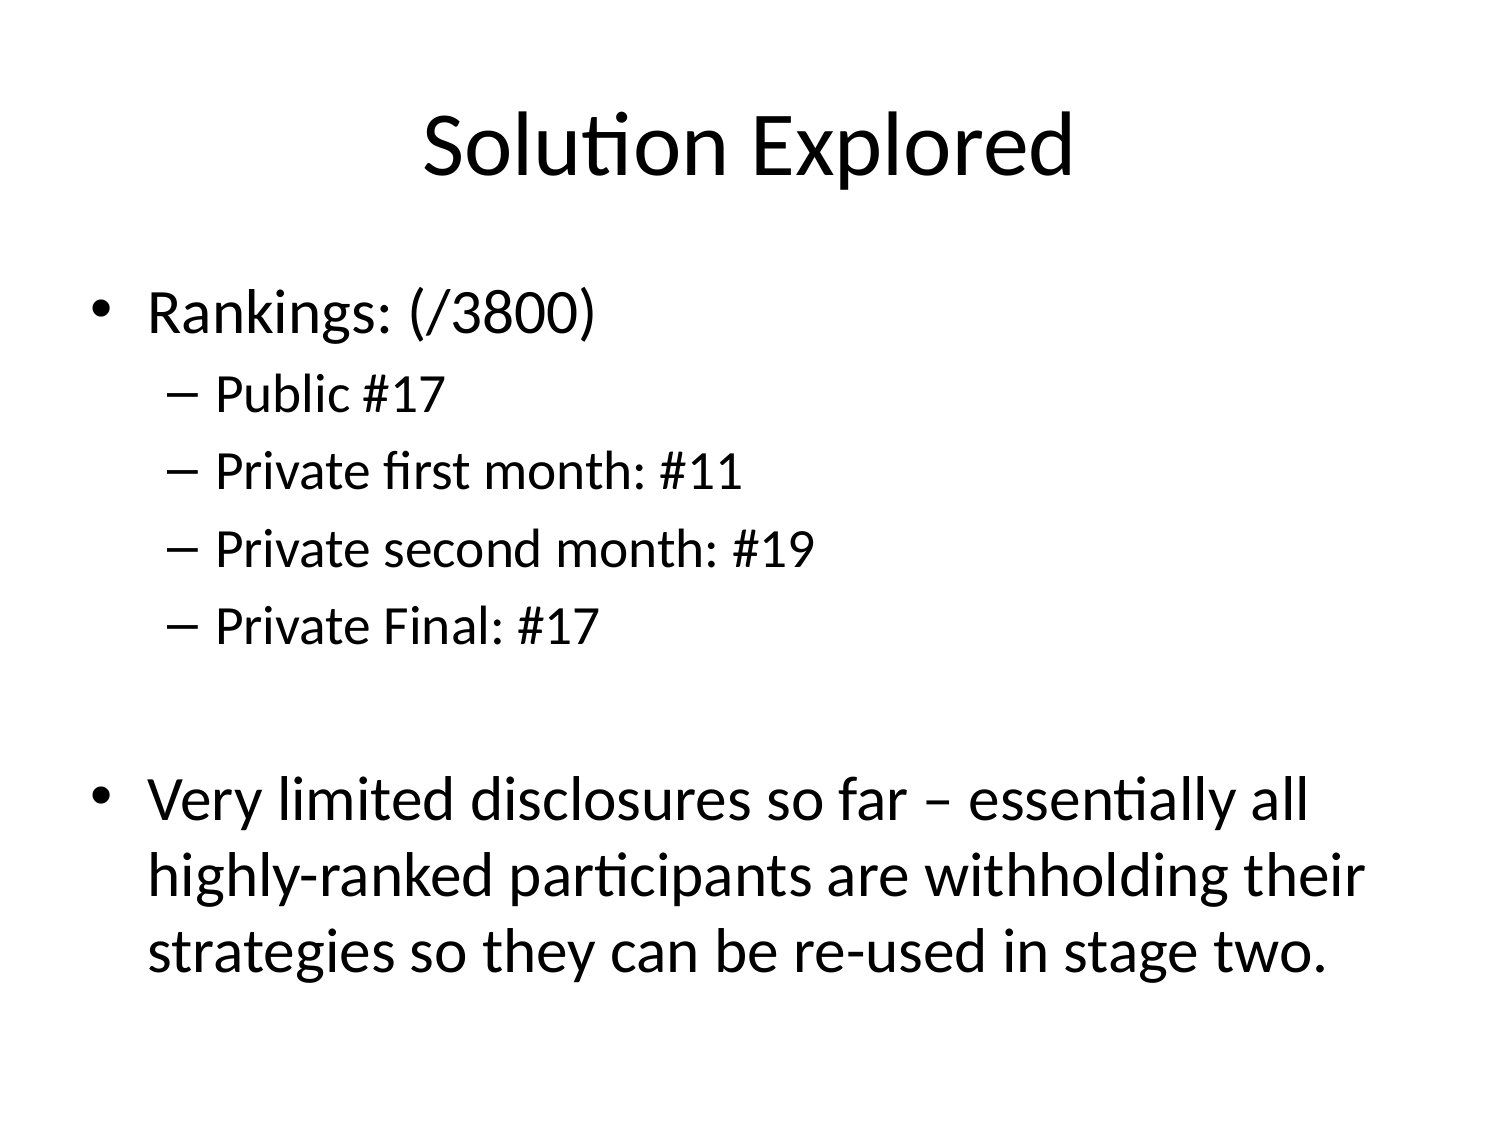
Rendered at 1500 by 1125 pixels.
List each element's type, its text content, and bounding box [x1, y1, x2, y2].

list Rankings: (/3800) Public #17 Private first month: #11 Private second month: #19 Private Final: #17 Very limited disclosures so far – essentially all highly-ranked participants are withholding their strategies so they can be re-used in stage two. [75, 262, 1425, 1005]
title Solution Explored [75, 45, 1425, 233]
